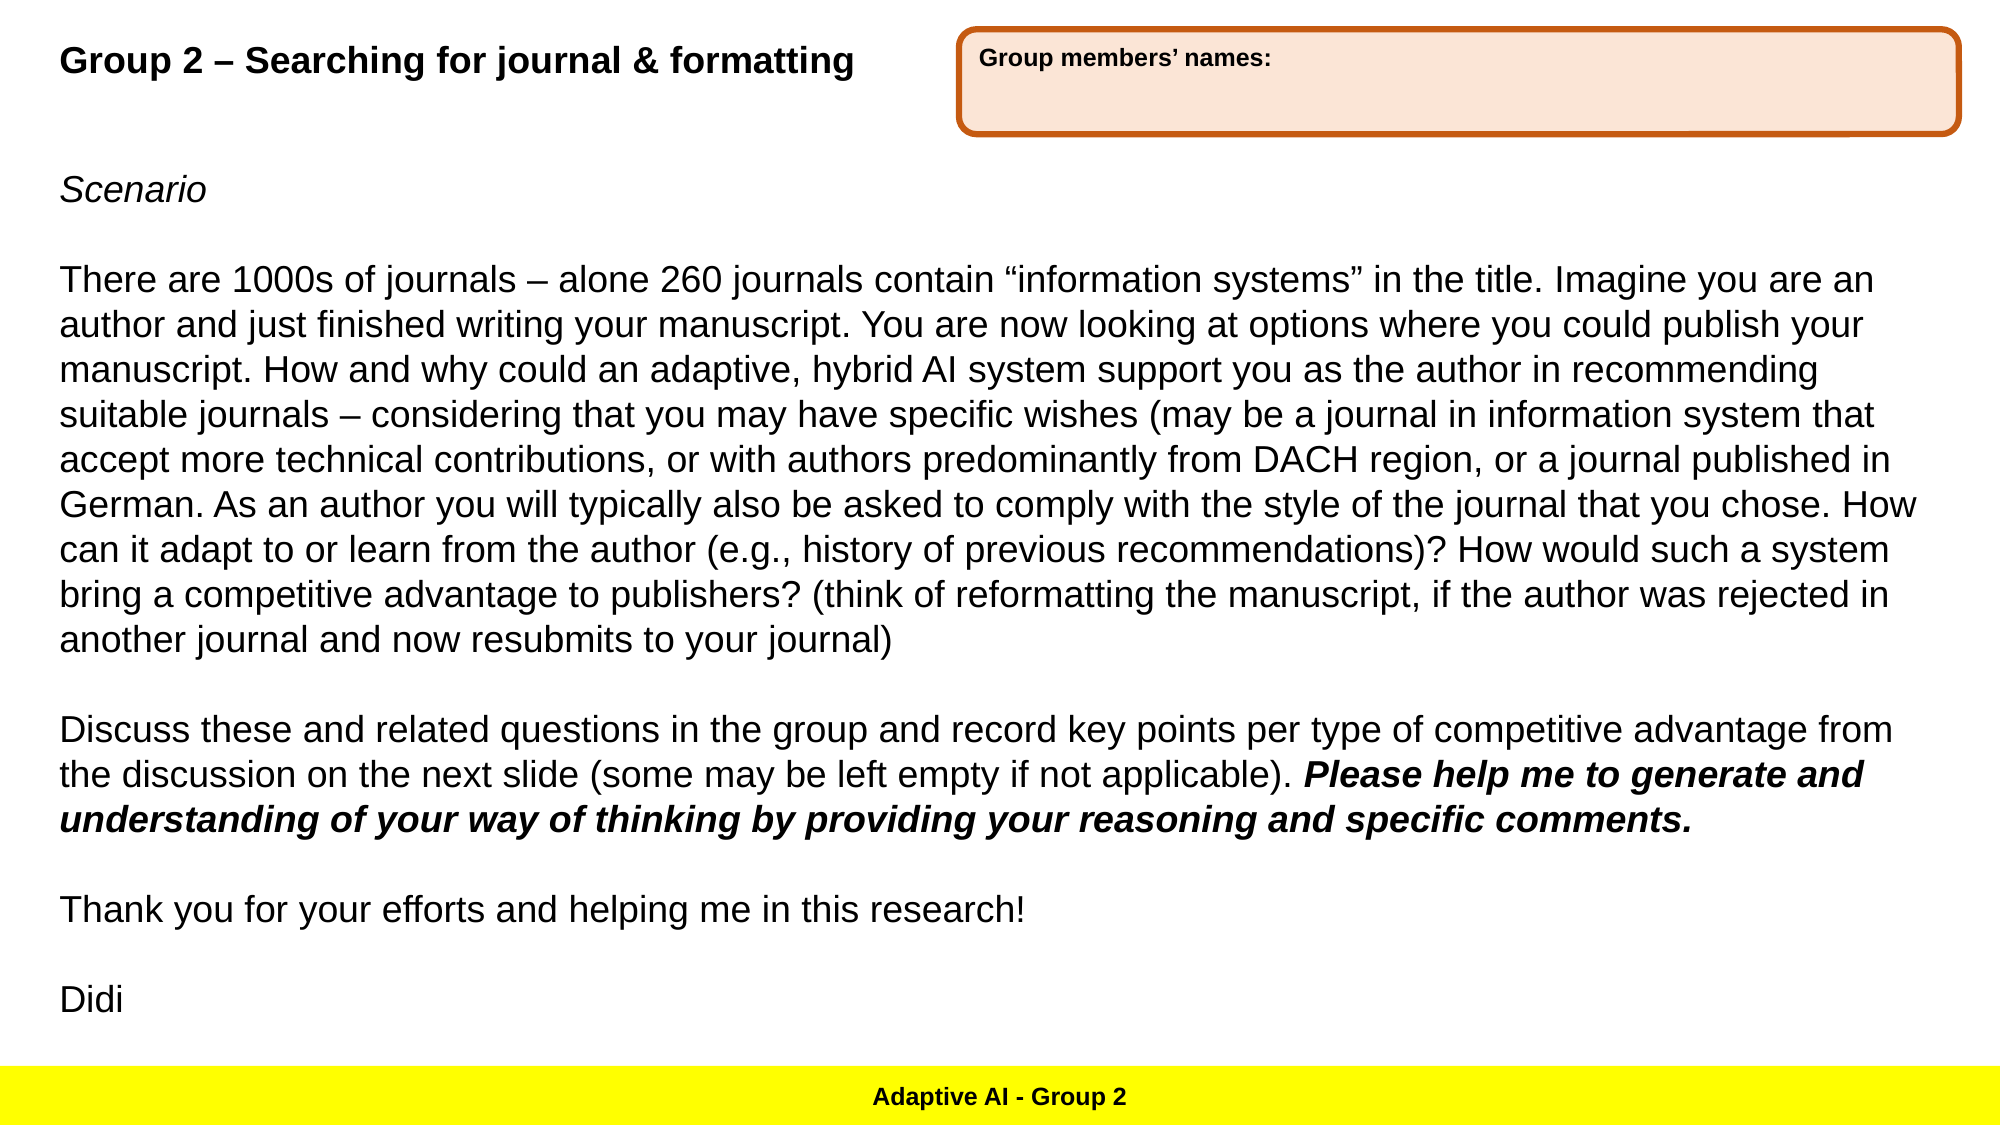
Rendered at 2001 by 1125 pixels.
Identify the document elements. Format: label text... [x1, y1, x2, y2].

text_box Group 2 – Searching for journal & formatting [44, 29, 971, 89]
text_box Group members’ names: [958, 29, 1959, 135]
text_box Scenario There are 1000s of journals – alone 260 journals contain “information systems” in the title. Imagine you are an author and just finished writing your manuscript. You are now looking at options where you could publish your manuscript. How and why could an adaptive, hybrid AI system support you as the author in recommending suitable journals – considering that you may have specific wishes (may be a journal in information system that accept more technical contributions, or with authors predominantly from DACH region, or a journal published in German. As an author you will typically also be asked to comply with the style of the journal that you chose. How can it adapt to or learn from the author (e.g., history of previous recommendations)? How would such a system bring a competitive advantage to publishers? (think of reformatting the manuscript, if the author was rejected in another journal and now resubmits to your journal) Discuss these and related questions in the group and record key points per type of competitive advantage from the discussion on the next slide (some may be left empty if not applicable). Please help me to generate and understanding of your way of thinking by providing your reasoning and specific comments. Thank you for your efforts and helping me in this research! Didi [44, 157, 1959, 1028]
footer Adaptive AI - Group 2 [0, 1065, 2000, 1125]
